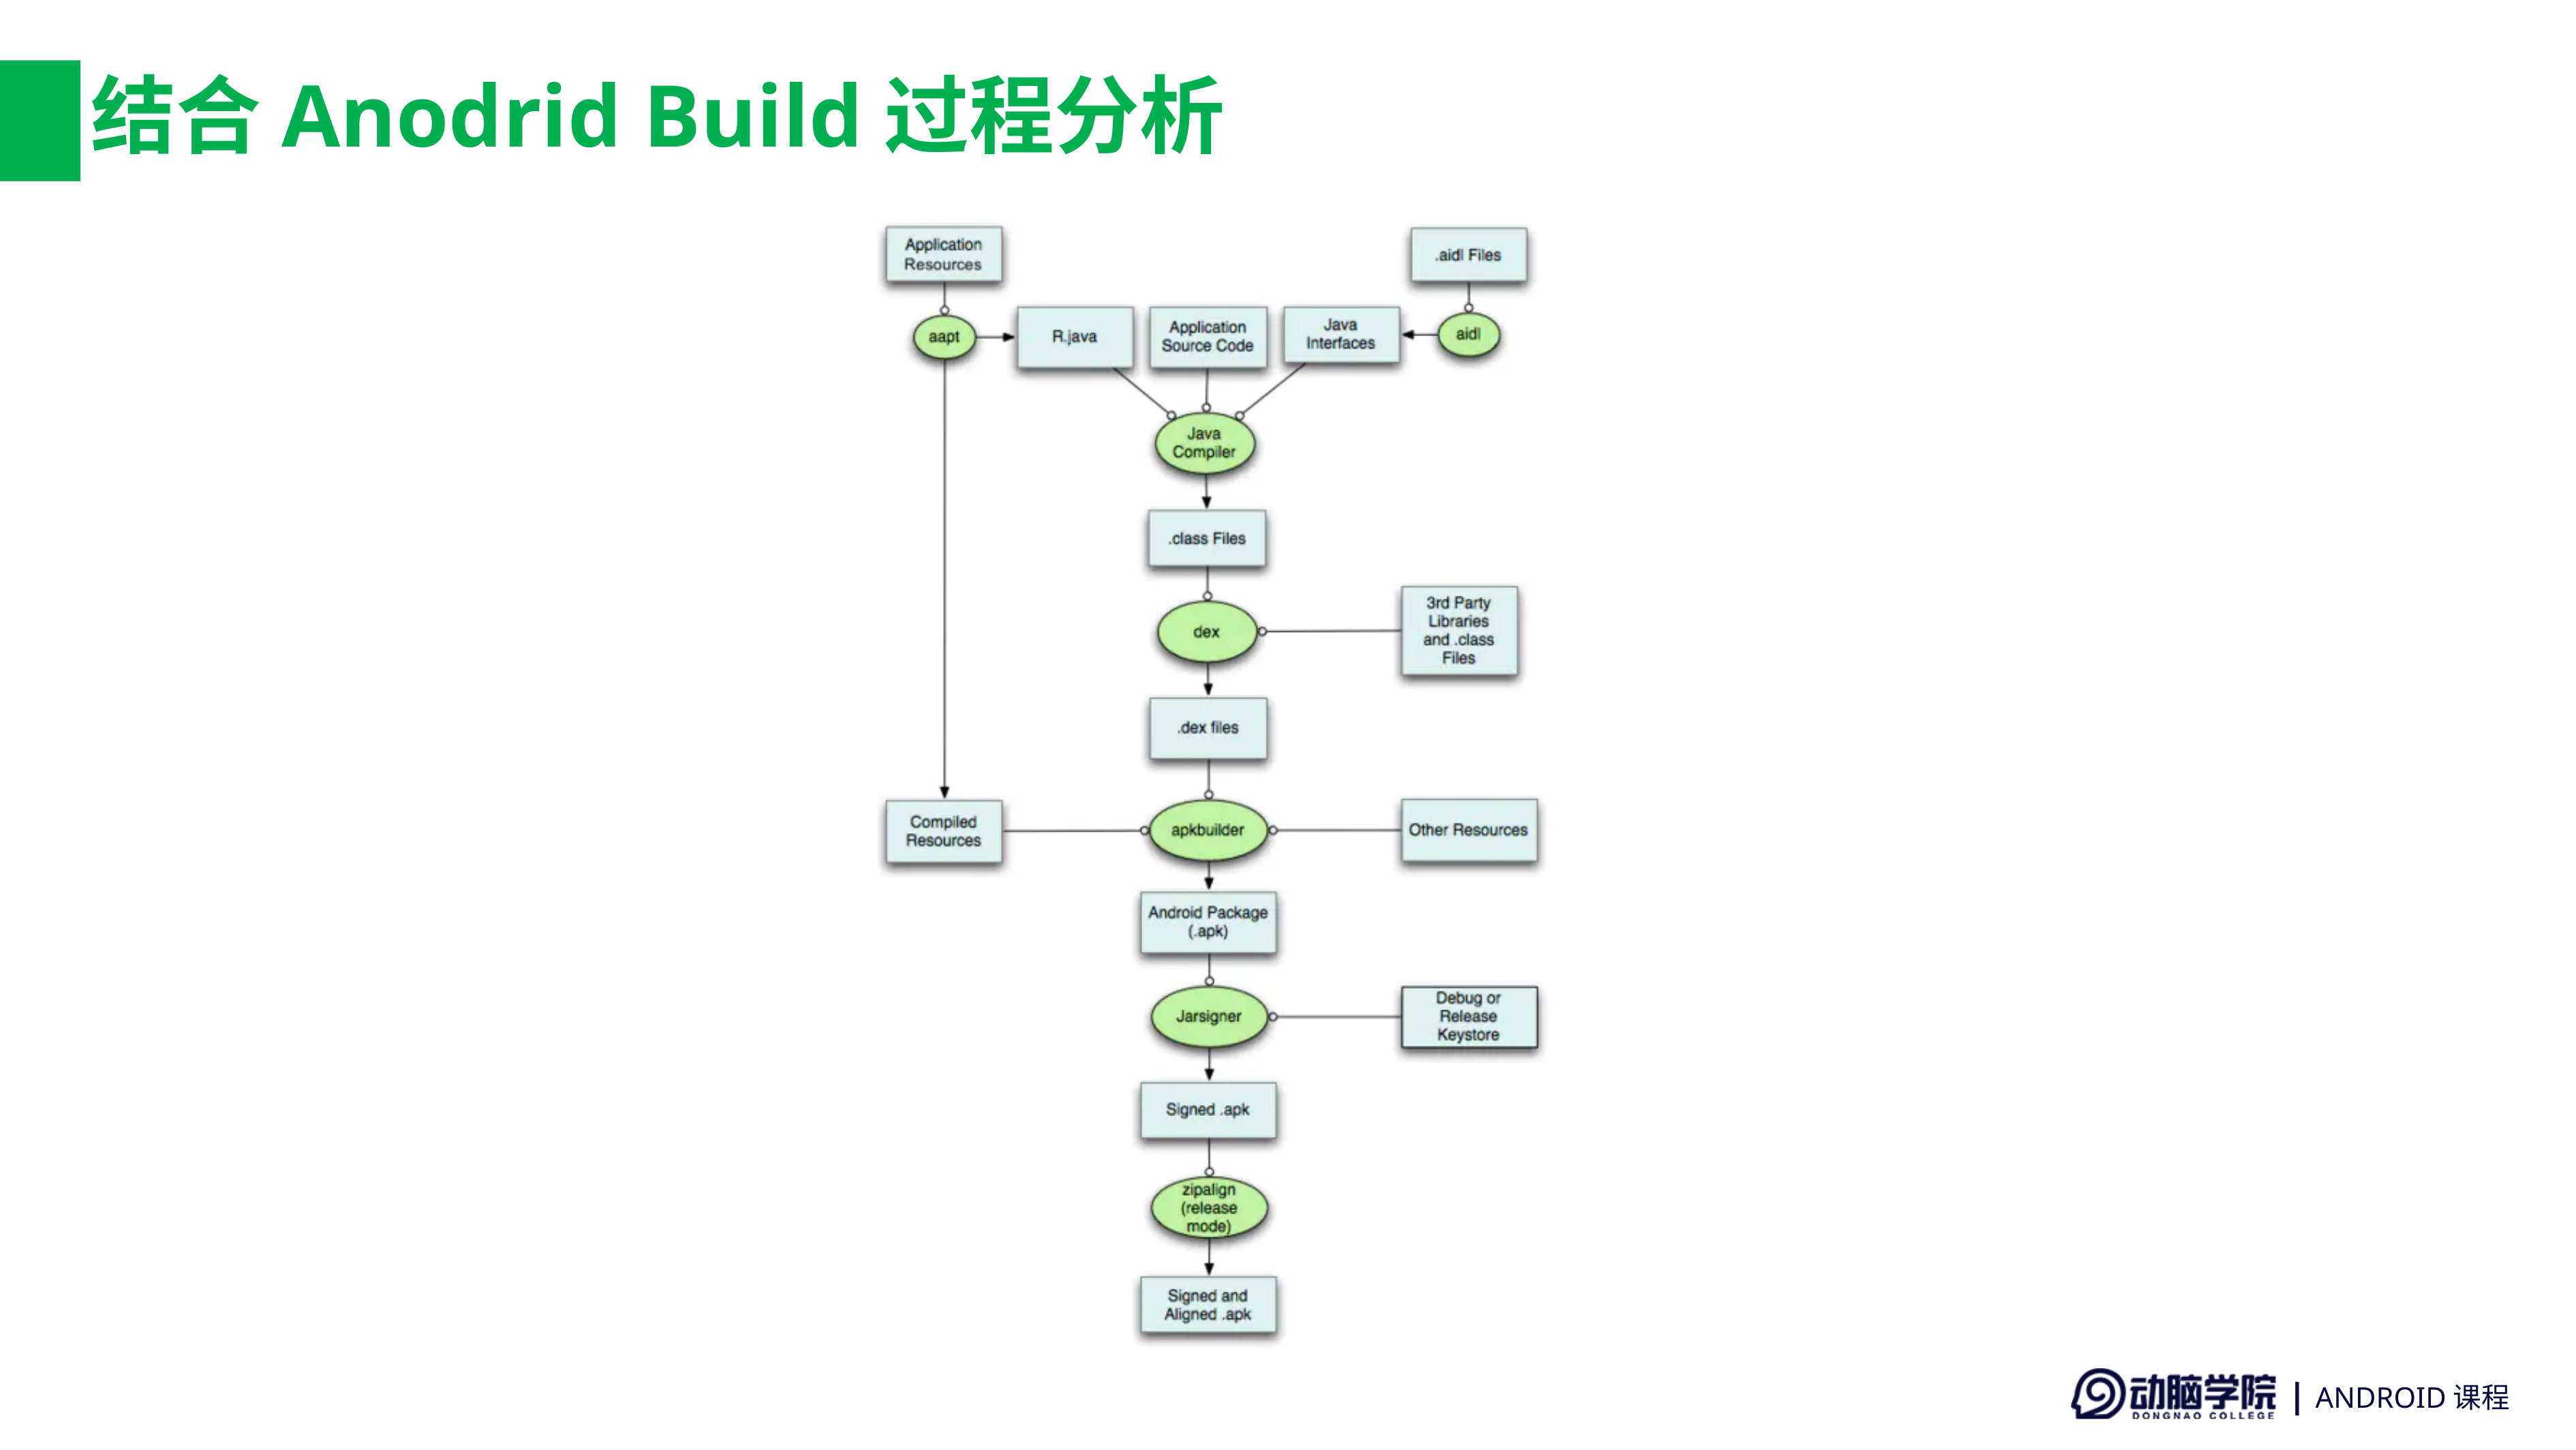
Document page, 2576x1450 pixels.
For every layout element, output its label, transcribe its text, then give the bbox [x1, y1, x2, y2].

picture [860, 206, 1563, 1363]
picture [2071, 1368, 2278, 1421]
title 结合Anodrid Build过程分析 [80, 58, 2496, 181]
